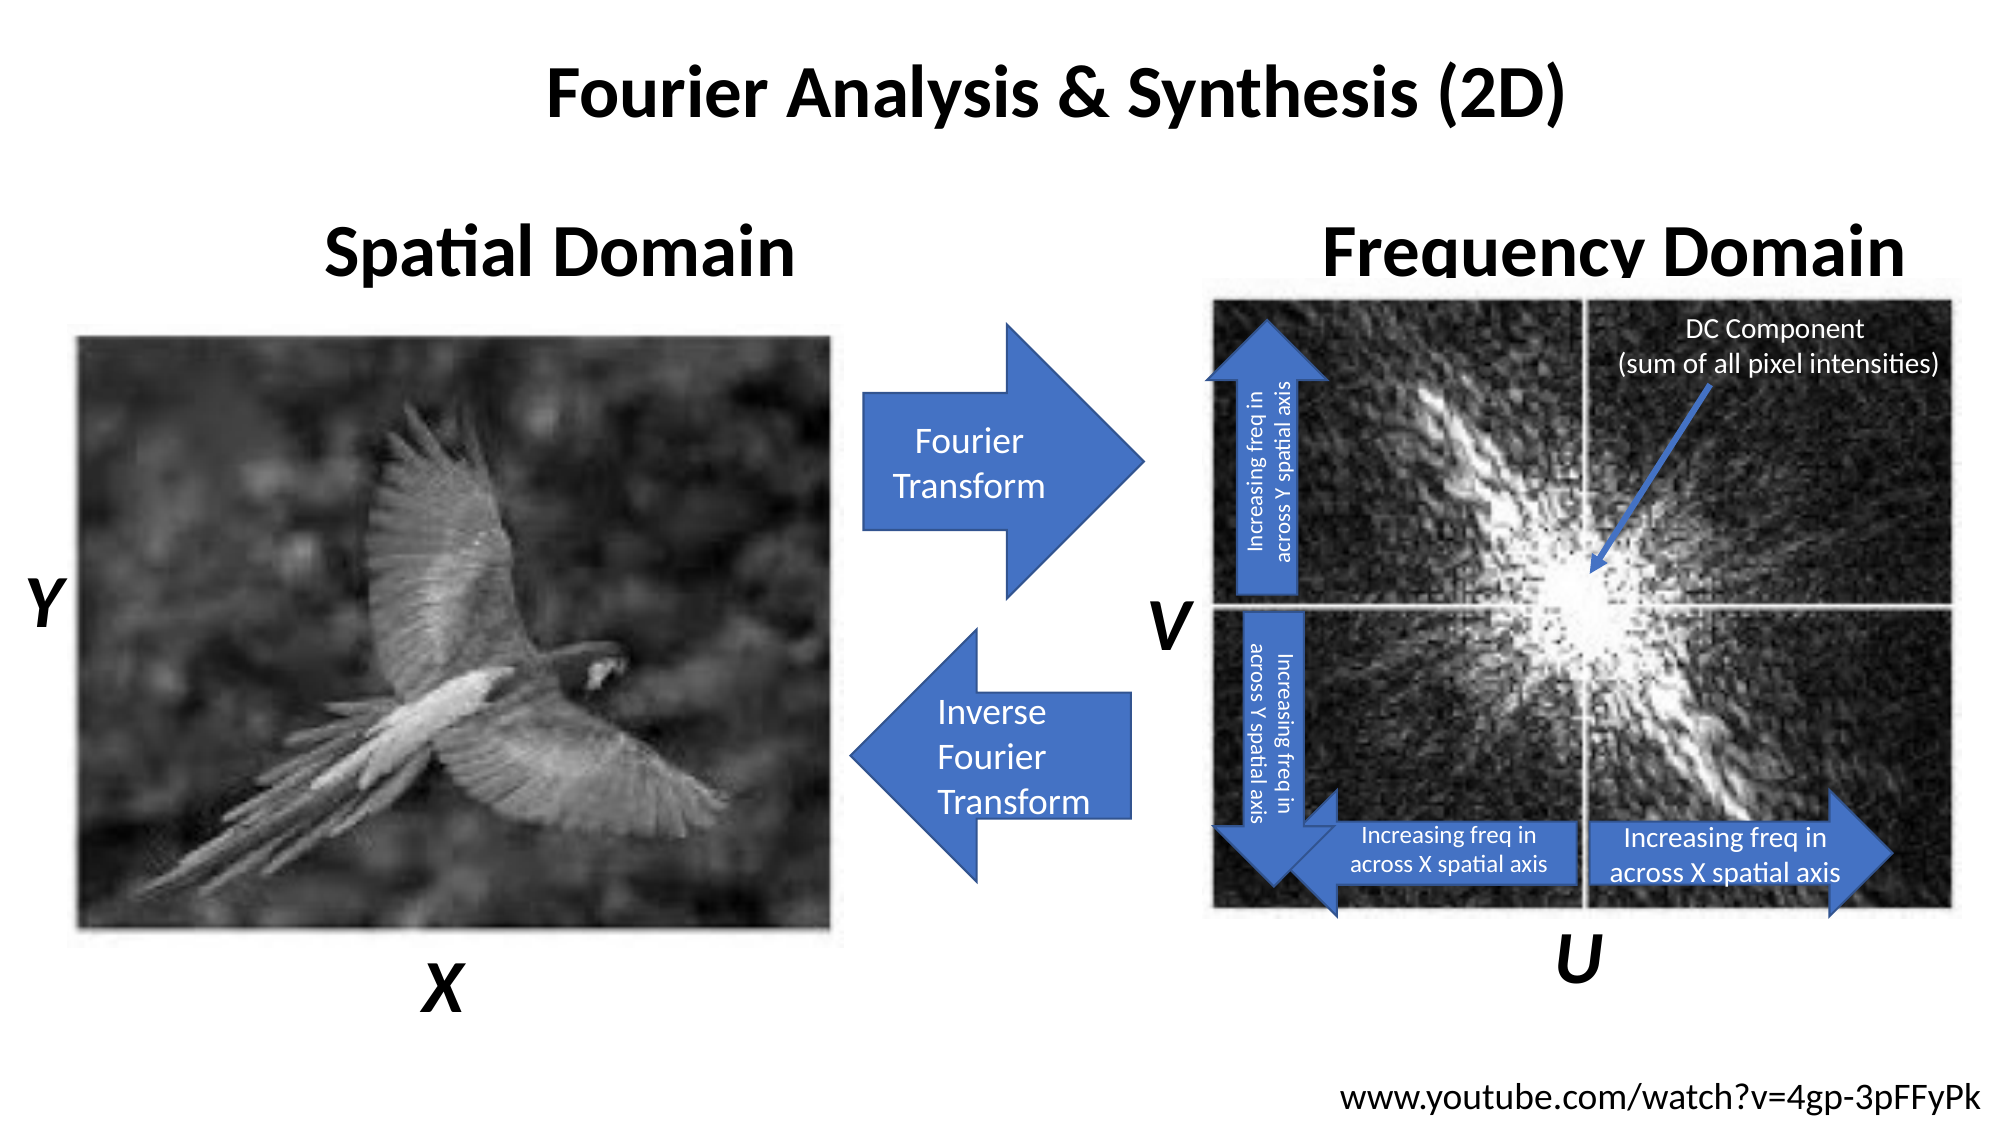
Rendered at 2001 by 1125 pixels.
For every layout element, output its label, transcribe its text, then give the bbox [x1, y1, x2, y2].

text_box Spatial Domain Frequency Domain [309, 194, 1924, 299]
text_box [1106, 691, 1131, 820]
text_box Fourier Transform [862, 322, 1131, 602]
text_box X [407, 948, 537, 1036]
text_box Inverse Fourier Transform [922, 679, 1106, 830]
text_box Y [10, 545, 67, 651]
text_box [1131, 278, 1962, 919]
text_box U [1539, 919, 1614, 1007]
picture [67, 324, 844, 948]
text_box [925, 626, 978, 679]
text_box [923, 830, 978, 885]
text_box Fourier Analysis & Synthesis (2D) [531, 35, 1584, 140]
text_box www.youtube.com/watch?v=4gp-3pFFyPk [1325, 1064, 1997, 1125]
text_box [848, 682, 922, 829]
